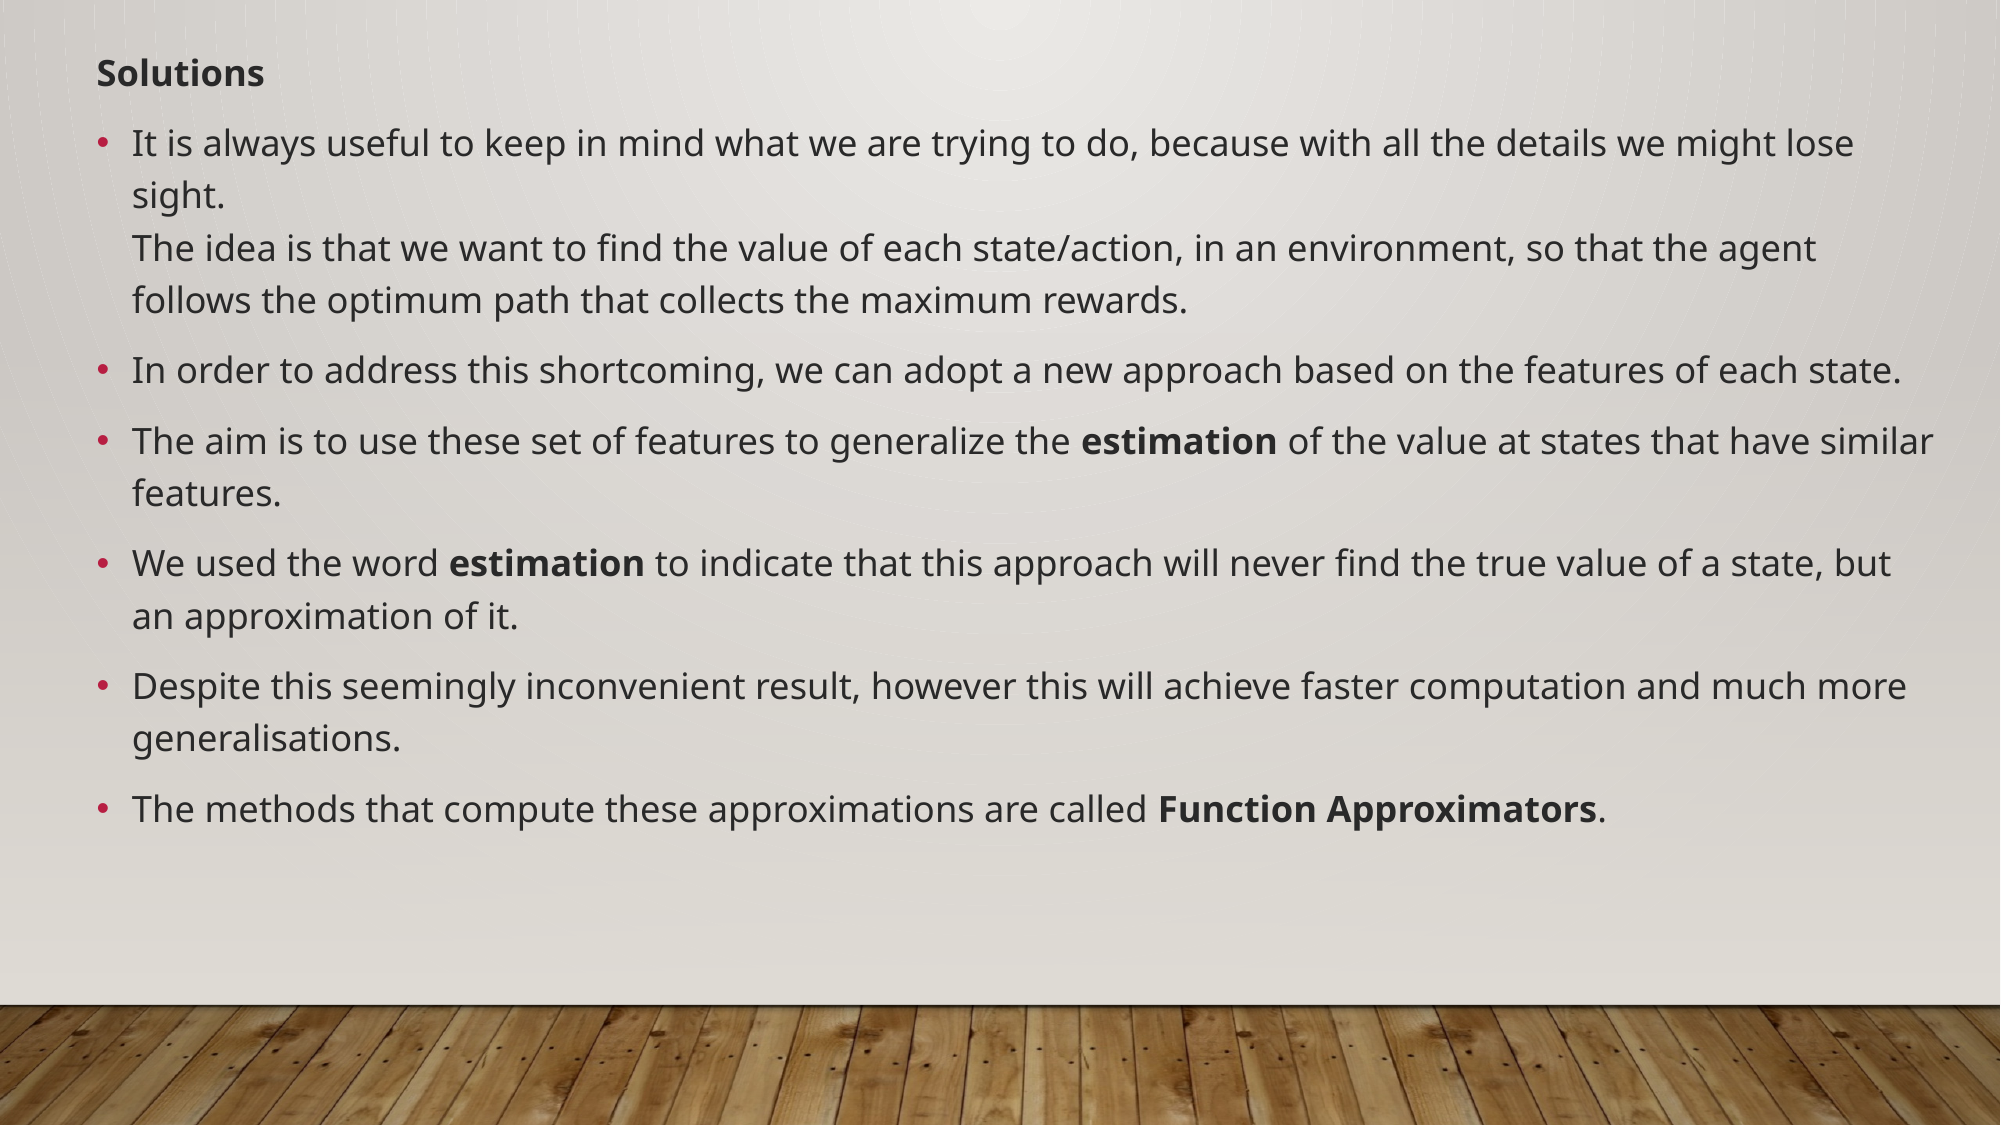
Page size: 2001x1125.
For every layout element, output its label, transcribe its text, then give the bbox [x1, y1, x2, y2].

list Solutions It is always useful to keep in mind what we are trying to do, because with all the details we might lose sight. The idea is that we want to find the value of each state/action, in an environment, so that the agent follows the optimum path that collects the maximum rewards. In order to address this shortcoming, we can adopt a new approach based on the features of each state. The aim is to use these set of features to generalize the estimation of the value at states that have similar features. We used the word estimation to indicate that this approach will never find the true value of a state, but an approximation of it. Despite this seemingly inconvenient result, however this will achieve faster computation and much more generalisations. The methods that compute these approximations are called Function Approximators. [81, 33, 1950, 888]
picture [0, 1005, 2000, 1125]
